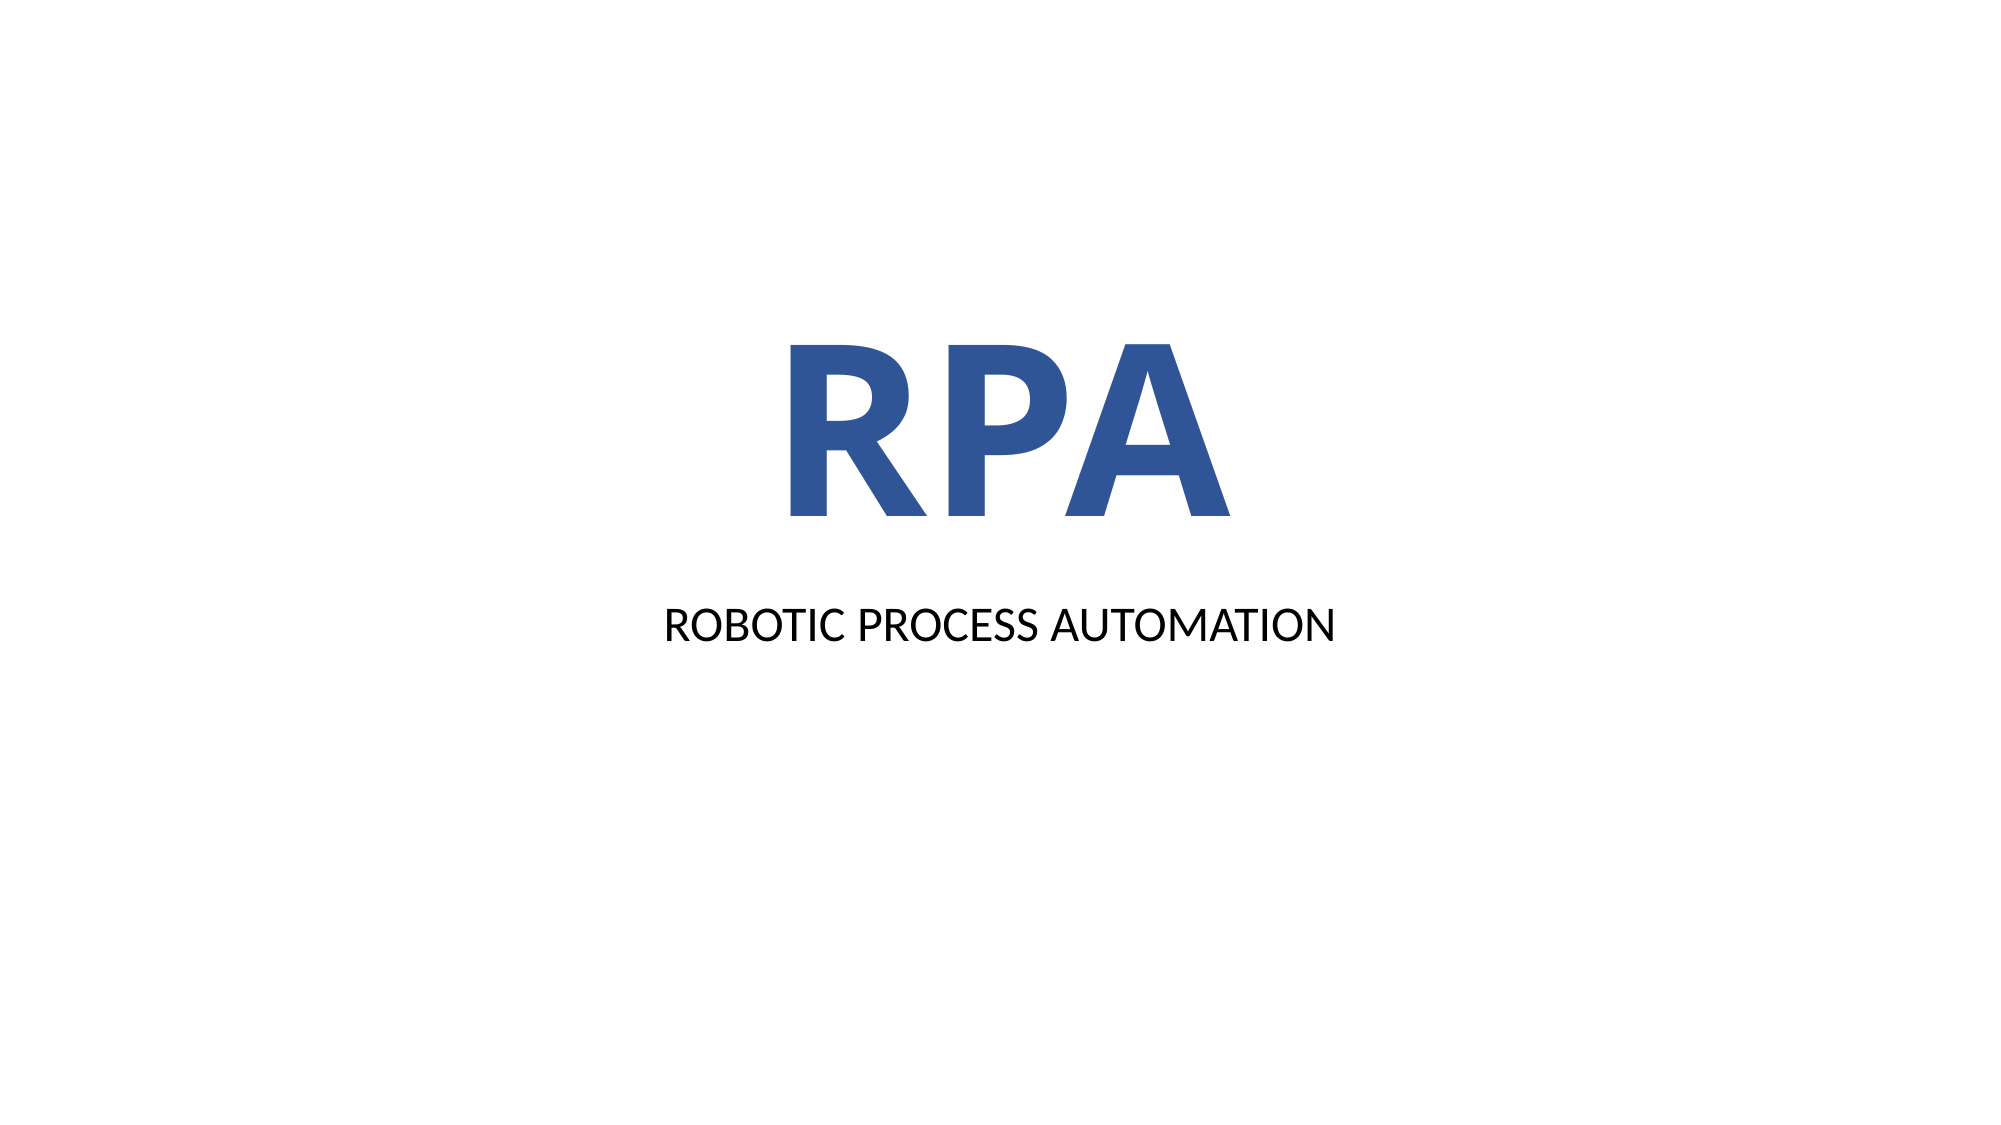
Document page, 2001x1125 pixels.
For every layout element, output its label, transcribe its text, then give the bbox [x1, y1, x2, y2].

subtitle ROBOTIC PROCESS AUTOMATION [249, 590, 1750, 863]
title RPA [249, 82, 1750, 576]
